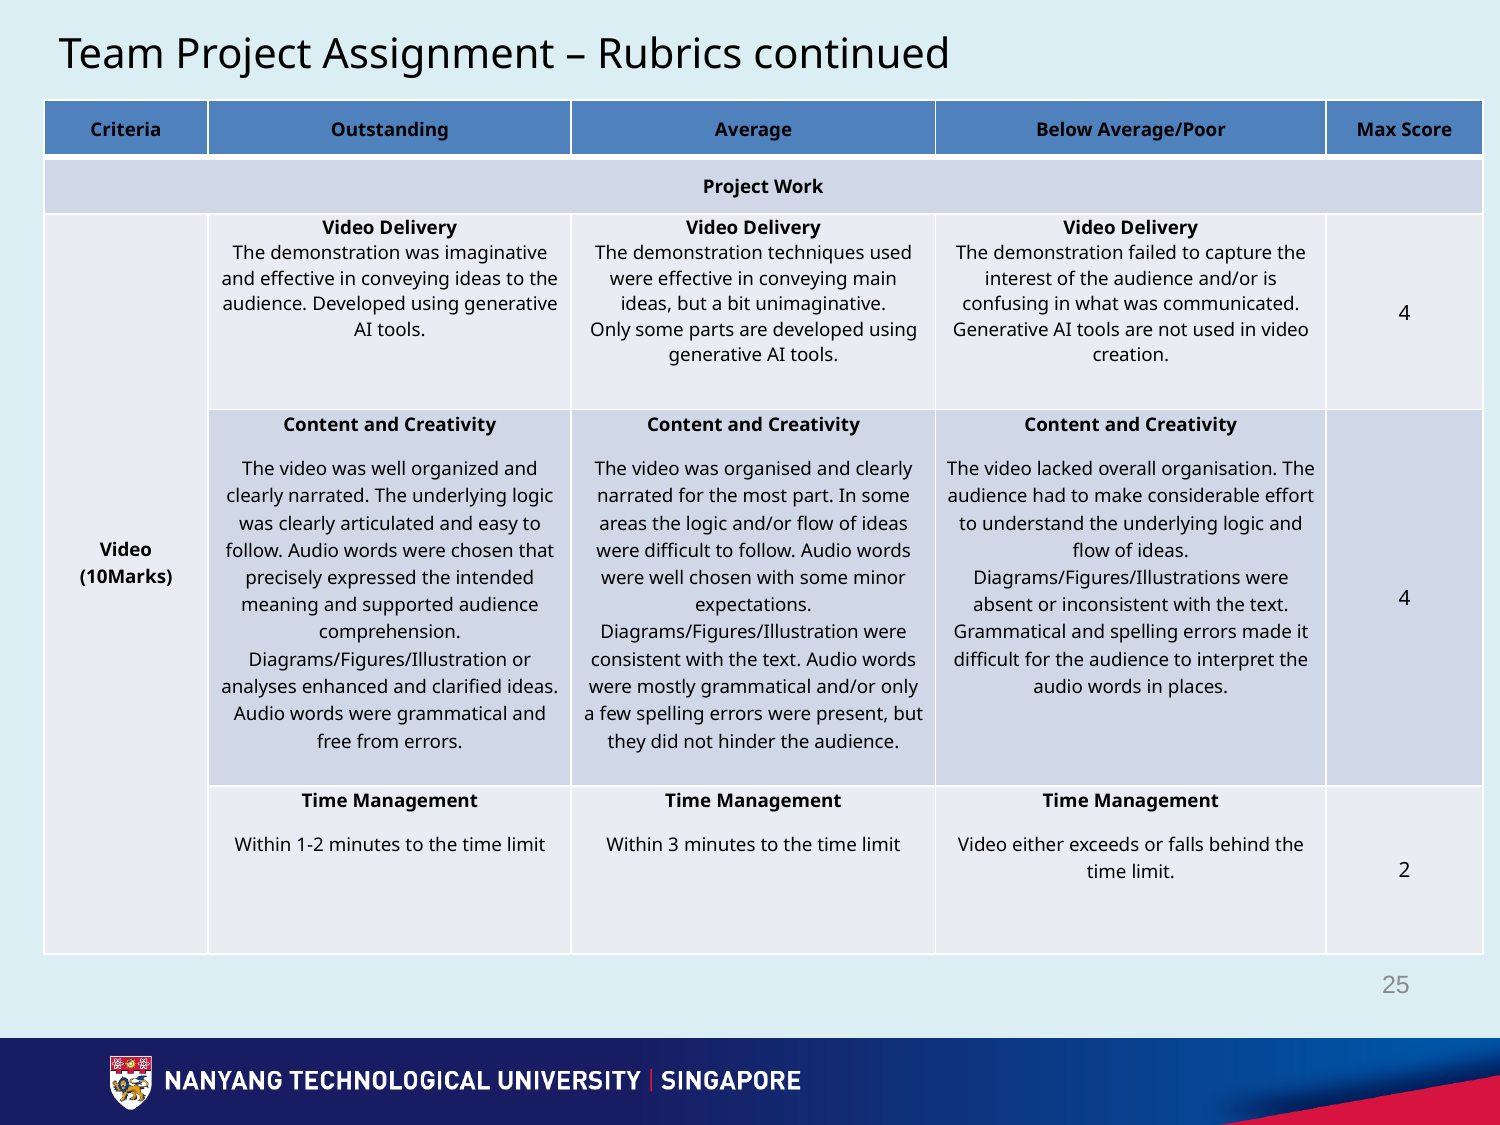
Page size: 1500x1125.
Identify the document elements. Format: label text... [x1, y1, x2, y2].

table_cell Project Work [45, 160, 1482, 213]
table_cell 4 [1327, 410, 1482, 785]
table_header Below Average/Poor [936, 101, 1325, 154]
table_header Max Score [1327, 101, 1482, 154]
table_cell Video Delivery The demonstration was imaginative and effective in conveying ideas to the audience. Developed using generative AI tools. [209, 215, 570, 409]
table_cell Content and Creativity The video lacked overall organisation. The audience had to make considerable effort to understand the underlying logic and flow of ideas. Diagrams/Figures/Illustrations were absent or inconsistent with the text. Grammatical and spelling errors made it difficult for the audience to interpret the audio words in places. [936, 410, 1325, 785]
table_header Outstanding [209, 101, 570, 154]
title Team Project Assignment – Rubrics continued [43, 7, 1394, 97]
table_cell Time Management Within 3 minutes to the time limit [572, 787, 935, 953]
table_cell 4 [1327, 215, 1482, 409]
table_header Average [572, 101, 935, 154]
table_cell Content and Creativity The video was well organized and clearly narrated. The underlying logic was clearly articulated and easy to follow. Audio words were chosen that precisely expressed the intended meaning and supported audience comprehension. Diagrams/Figures/Illustration or analyses enhanced and clarified ideas. Audio words were grammatical and free from errors. [209, 410, 570, 785]
table_cell 2 [1327, 787, 1482, 953]
table_cell Time Management Video either exceeds or falls behind the time limit. [936, 787, 1325, 953]
table_cell Content and Creativity The video was organised and clearly narrated for the most part. In some areas the logic and/or flow of ideas were difficult to follow. Audio words were well chosen with some minor expectations. Diagrams/Figures/Illustration were consistent with the text. Audio words were mostly grammatical and/or only a few spelling errors were present, but they did not hinder the audience. [572, 410, 935, 785]
slide_number 25 [1074, 955, 1425, 1014]
picture [0, 1038, 1500, 1125]
table_cell Video Delivery The demonstration techniques used were effective in conveying main ideas, but a bit unimaginative. Only some parts are developed using generative AI tools. [572, 215, 935, 409]
table_cell Video Delivery The demonstration failed to capture the interest of the audience and/or is confusing in what was communicated. Generative AI tools are not used in video creation. [936, 215, 1325, 409]
table_header Criteria [45, 101, 207, 154]
table_cell Time Management Within 1-2 minutes to the time limit [209, 787, 570, 953]
table_cell Video (10Marks) [45, 215, 207, 953]
